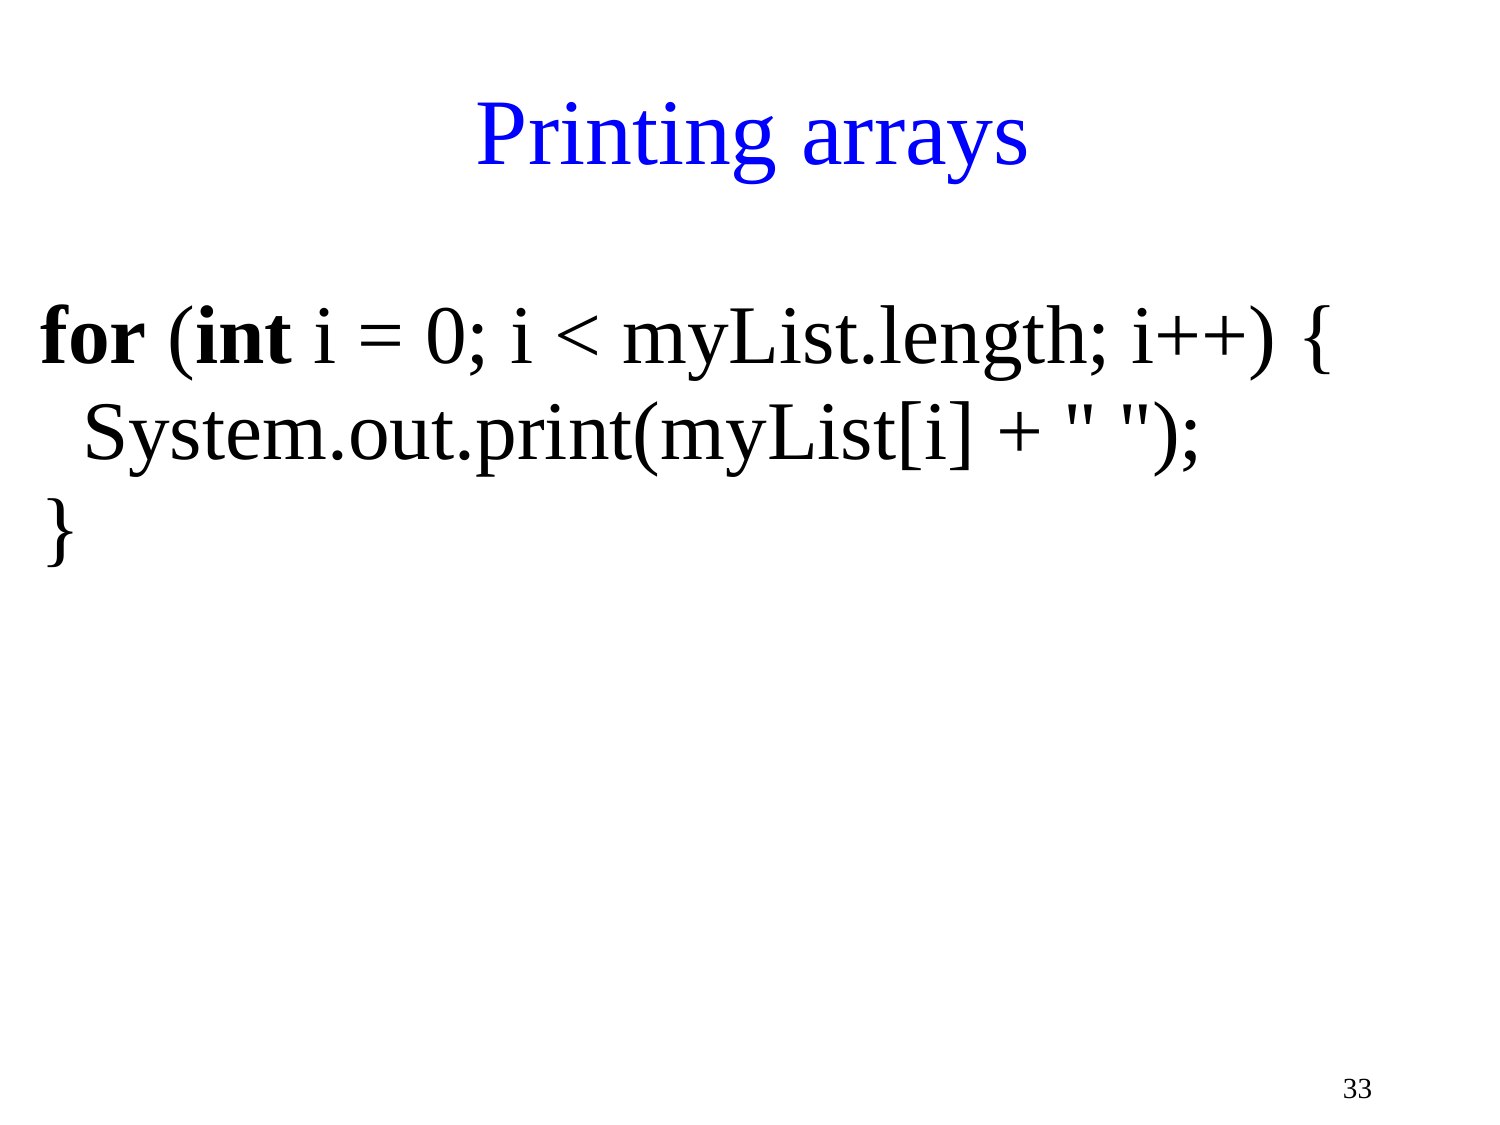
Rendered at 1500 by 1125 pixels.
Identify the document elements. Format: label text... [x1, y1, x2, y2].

list for (int i = 0; i < myList.length; i++) { System.out.print(myList[i] + " "); } [25, 291, 1475, 727]
title Printing arrays [50, 62, 1456, 191]
slide_number 33 [1074, 1049, 1388, 1125]
